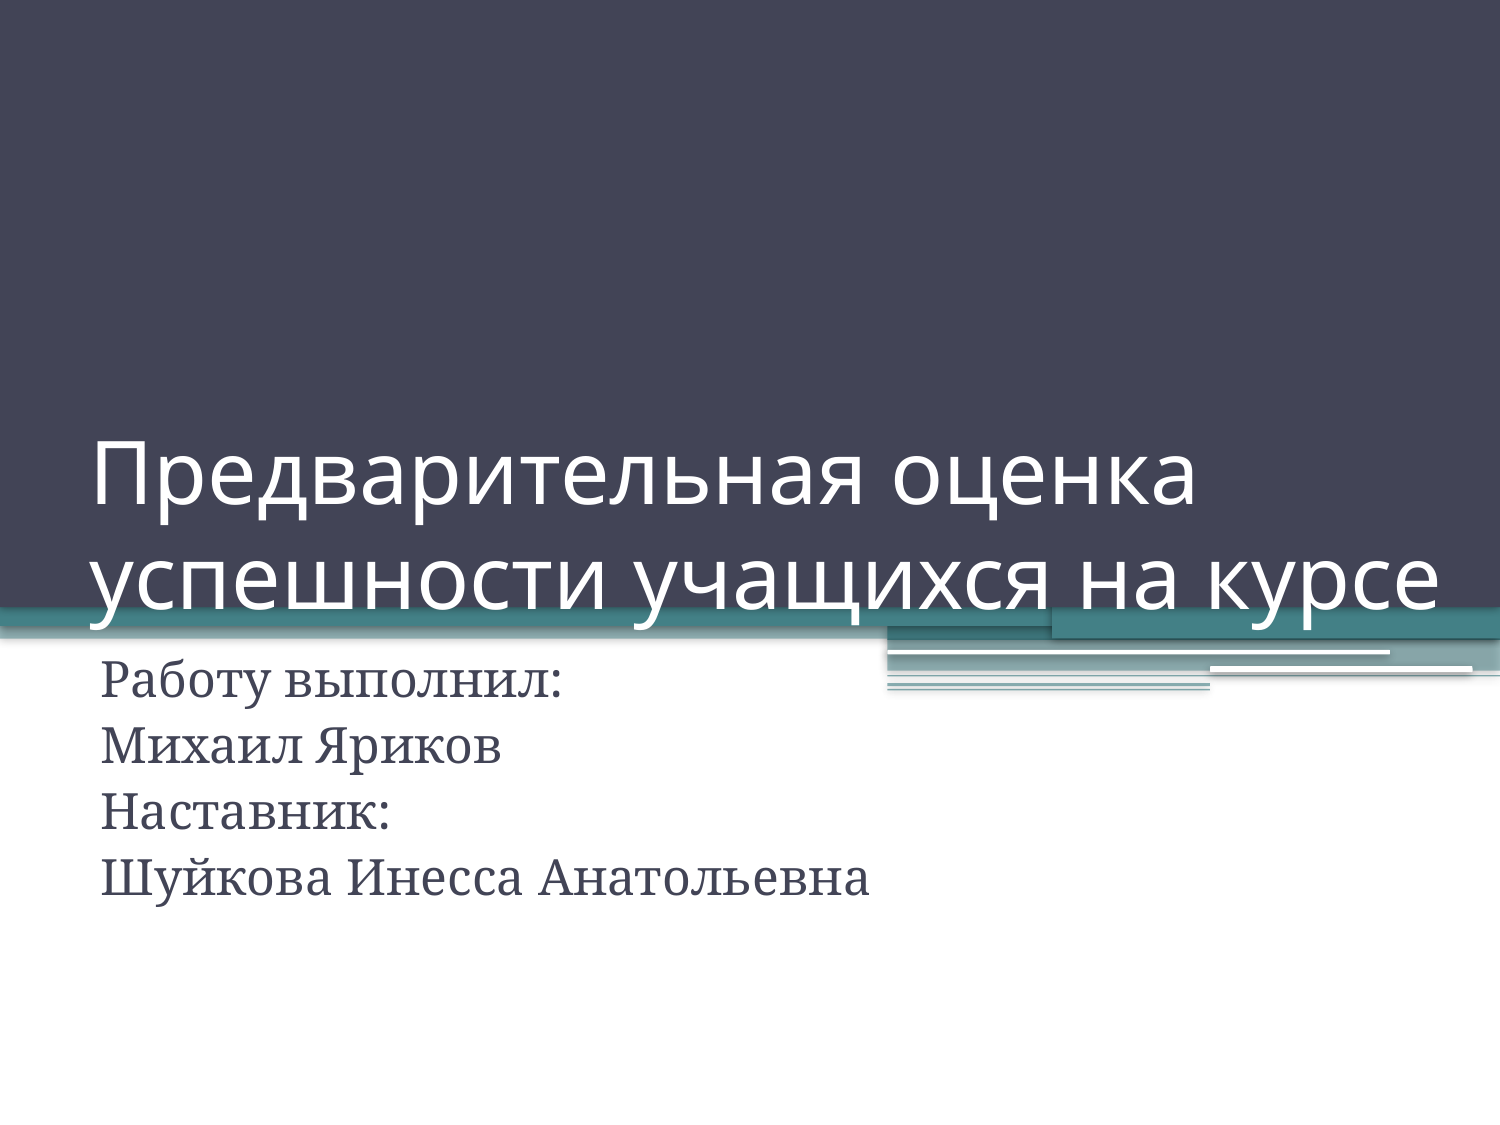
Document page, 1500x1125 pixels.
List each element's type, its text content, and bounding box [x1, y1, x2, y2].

title Предварительная оценка успешности учащихся на курсе [75, 394, 1463, 636]
subtitle Работу выполнил: Михаил Яриков Наставник: Шуйкова Инесса Анатольевна [75, 639, 888, 928]
